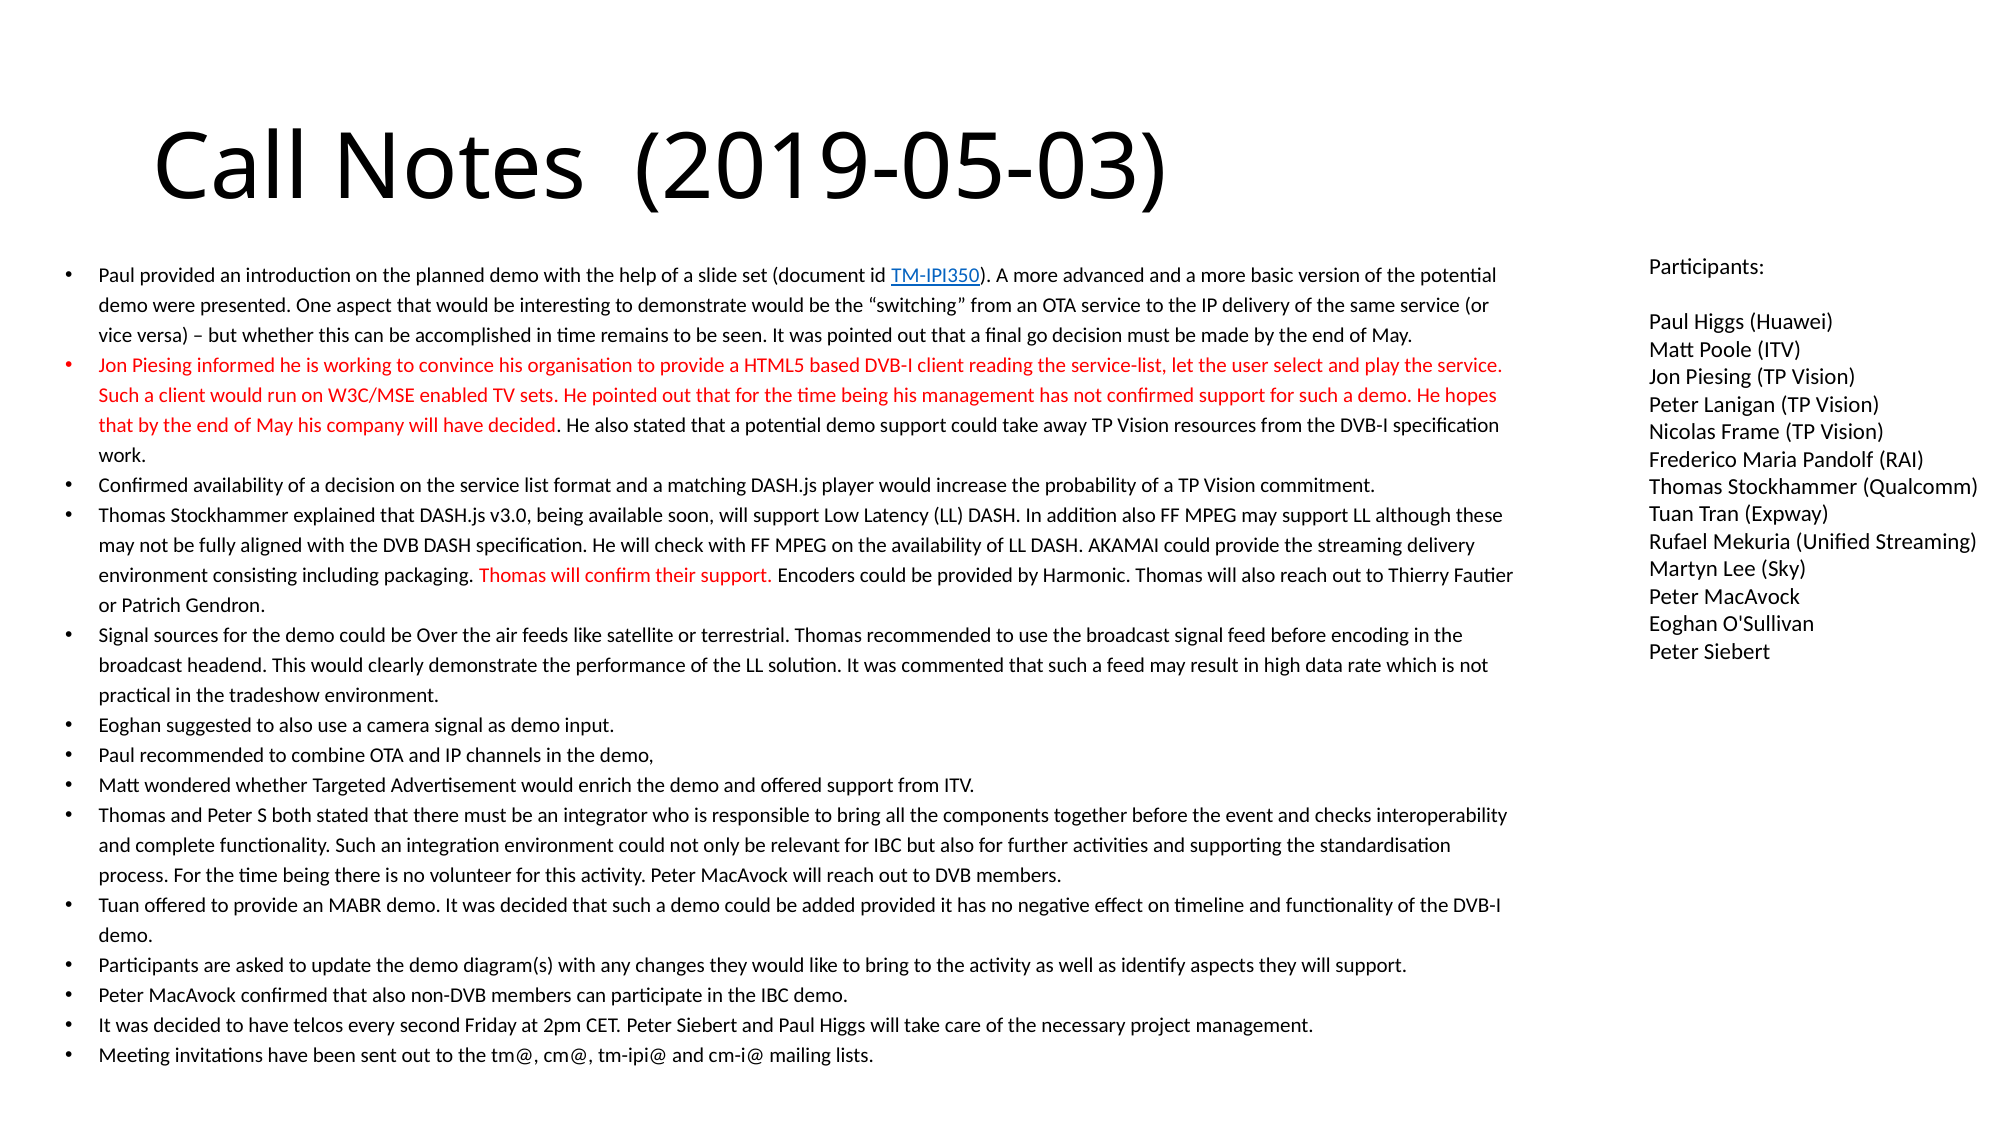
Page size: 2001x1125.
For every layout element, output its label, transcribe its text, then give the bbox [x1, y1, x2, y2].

title Call Notes (2019-05-03) [137, 59, 1863, 278]
text_box Participants: Paul Higgs (Huawei) Matt Poole (ITV) Jon Piesing (TP Vision) Peter Lanigan (TP Vision) Nicolas Frame (TP Vision) Frederico Maria Pandolf (RAI) Thomas Stockhammer (Qualcomm) Tuan Tran (Expway) Rufael Mekuria (Unified Streaming) Martyn Lee (Sky) Peter MacAvock Eoghan O'Sullivan Peter Siebert [1634, 244, 1999, 672]
list Paul provided an introduction on the planned demo with the help of a slide set (document id TM-IPI350). A more advanced and a more basic version of the potential demo were presented. One aspect that would be interesting to demonstrate would be the “switching” from an OTA service to the IP delivery of the same service (or vice versa) – but whether this can be accomplished in time remains to be seen. It was pointed out that a final go decision must be made by the end of May. Jon Piesing informed he is working to convince his organisation to provide a HTML5 based DVB-I client reading the service-list, let the user select and play the service. Such a client would run on W3C/MSE enabled TV sets. He pointed out that for the time being his management has not confirmed support for such a demo. He hopes that by the end of May his company will have decided. He also stated that a potential demo support could take away TP Vision resources from the DVB-I specification work. Confirmed availability of a decision on the service list format and a matching DASH.js player would increase the probability of a TP Vision commitment. Thomas Stockhammer explained that DASH.js v3.0, being available soon, will support Low Latency (LL) DASH. In addition also FF MPEG may support LL although these may not be fully aligned with the DVB DASH specification. He will check with FF MPEG on the availability of LL DASH. AKAMAI could provide the streaming delivery environment consisting including packaging. Thomas will confirm their support. Encoders could be provided by Harmonic. Thomas will also reach out to Thierry Fautier or Patrich Gendron. Signal sources for the demo could be Over the air feeds like satellite or terrestrial. Thomas recommended to use the broadcast signal feed before encoding in the broadcast headend. This would clearly demonstrate the performance of the LL solution. It was commented that such a feed may result in high data rate which is not practical in the tradeshow environment. Eoghan suggested to also use a camera signal as demo input. Paul recommended to combine OTA and IP channels in the demo, Matt wondered whether Targeted Advertisement would enrich the demo and offered support from ITV. Thomas and Peter S both stated that there must be an integrator who is responsible to bring all the components together before the event and checks interoperability and complete functionality. Such an integration environment could not only be relevant for IBC but also for further activities and supporting the standardisation process. For the time being there is no volunteer for this activity. Peter MacAvock will reach out to DVB members. Tuan offered to provide an MABR demo. It was decided that such a demo could be added provided it has no negative effect on timeline and functionality of the DVB-I demo. Participants are asked to update the demo diagram(s) with any changes they would like to bring to the activity as well as identify aspects they will support. Peter MacAvock confirmed that also non-DVB members can participate in the IBC demo. It was decided to have telcos every second Friday at 2pm CET. Peter Siebert and Paul Higgs will take care of the necessary project management. Meeting invitations have been sent out to the tm@, cm@, tm-ipi@ and cm-i@ mailing lists. [50, 249, 1530, 1075]
